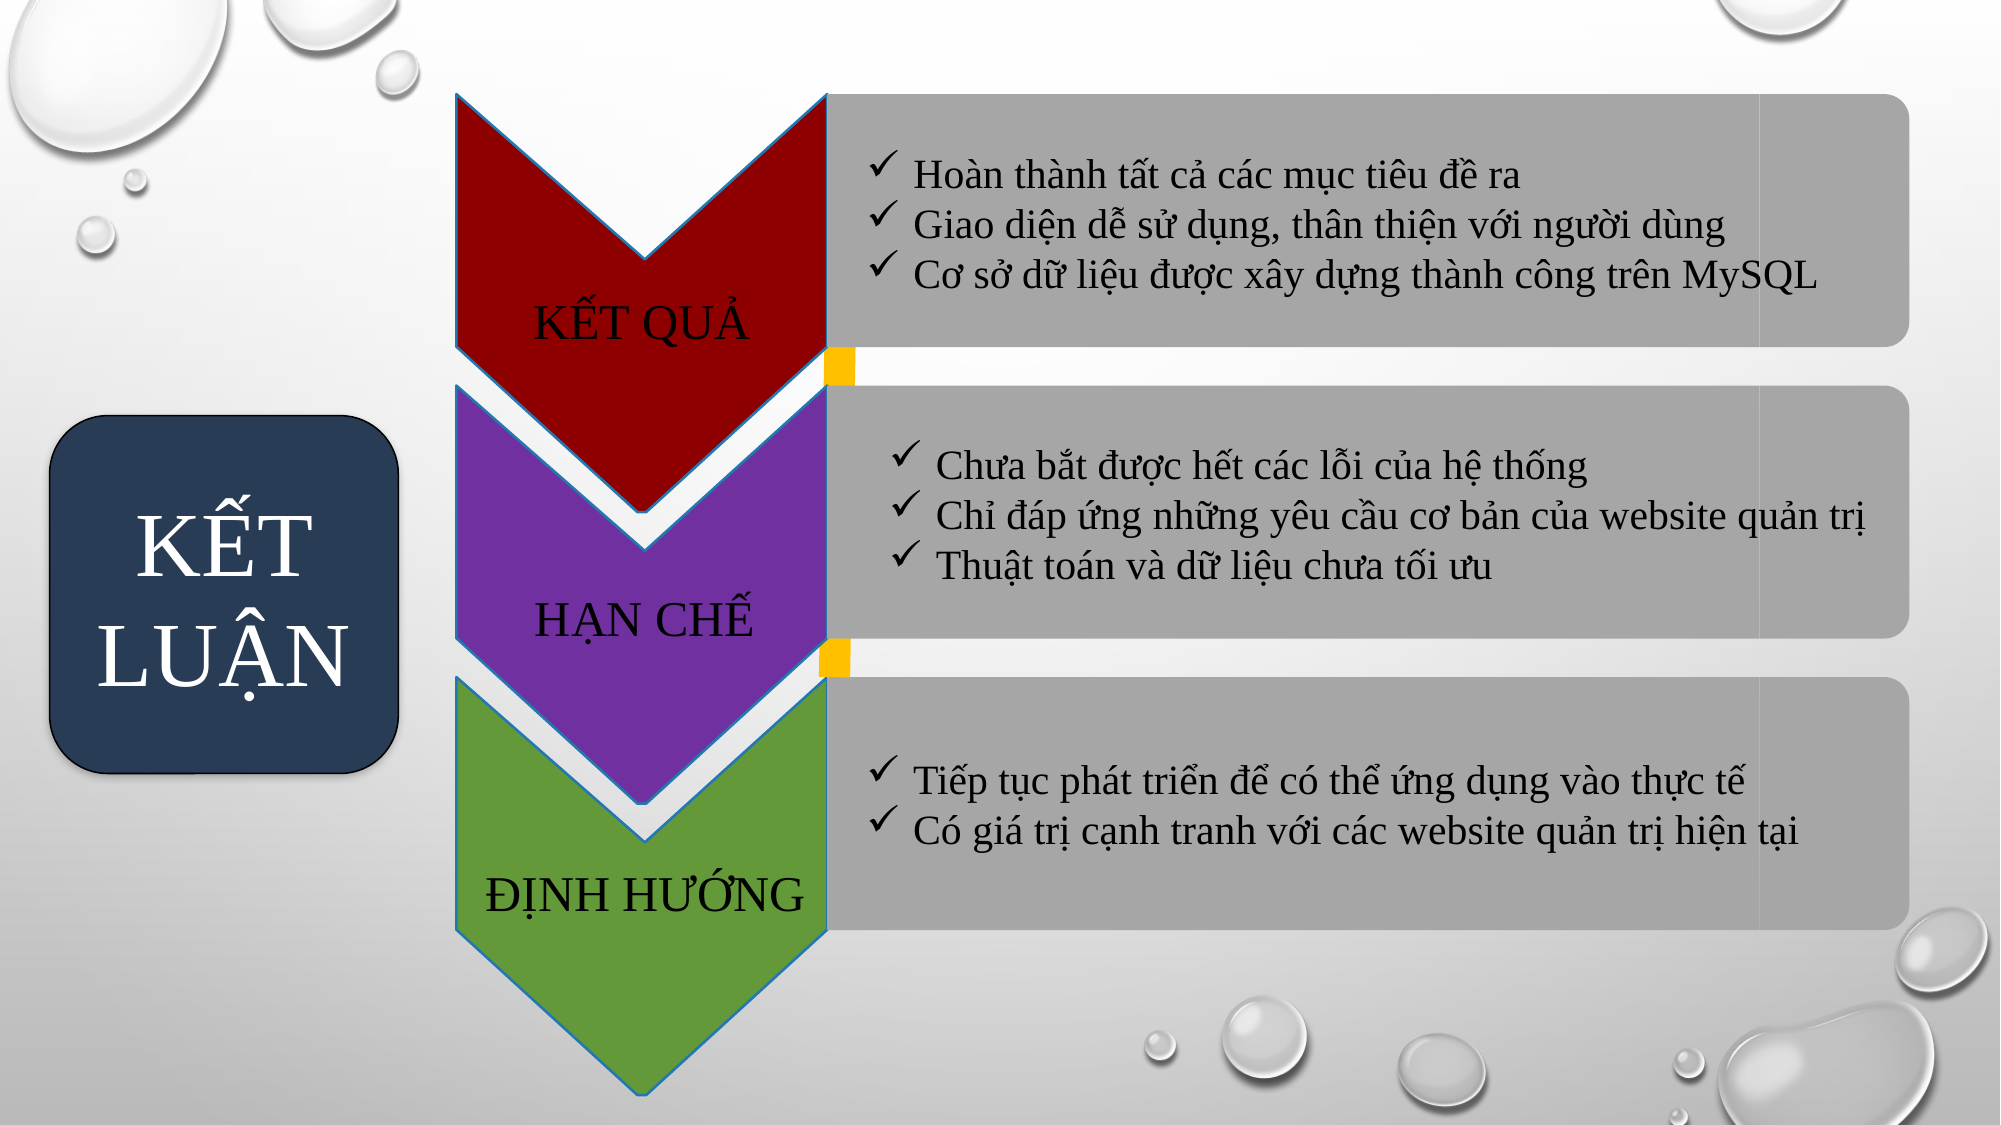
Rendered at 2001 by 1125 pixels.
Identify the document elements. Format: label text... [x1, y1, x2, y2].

text_box [1758, 675, 1911, 932]
picture [0, 0, 2000, 1125]
text_box Hoàn thành tất cả các mục tiêu đề ra Giao diện dễ sử dụng, thân thiện với người dùng Cơ sở dữ liệu được xây dựng thành công trên MySQL [851, 139, 1835, 305]
text_box [455, 92, 828, 514]
text_box [826, 93, 1760, 348]
text_box [826, 676, 1760, 931]
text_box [1043, 306, 1133, 368]
text_box ĐỊNH HƯỚNG [470, 854, 821, 930]
text_box [847, 384, 1760, 640]
text_box KẾT LUẬN [48, 414, 400, 775]
text_box [1760, 384, 1911, 640]
text_box Tiếp tục phát triển để có thể ứng dụng vào thực tế Có giá trị cạnh tranh với các website quản trị hiện tại [851, 745, 1815, 861]
text_box Chưa bắt được hết các lỗi của hệ thống Chỉ đáp ứng những yêu cầu cơ bản của website quản trị Thuật toán và dữ liệu chưa tối ưu [874, 430, 1883, 596]
text_box KẾT QUẢ [518, 282, 765, 358]
text_box [455, 675, 828, 1097]
text_box [1758, 92, 1911, 349]
text_box [455, 384, 828, 805]
text_box HẠN CHẾ [520, 579, 771, 654]
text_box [834, 248, 842, 678]
